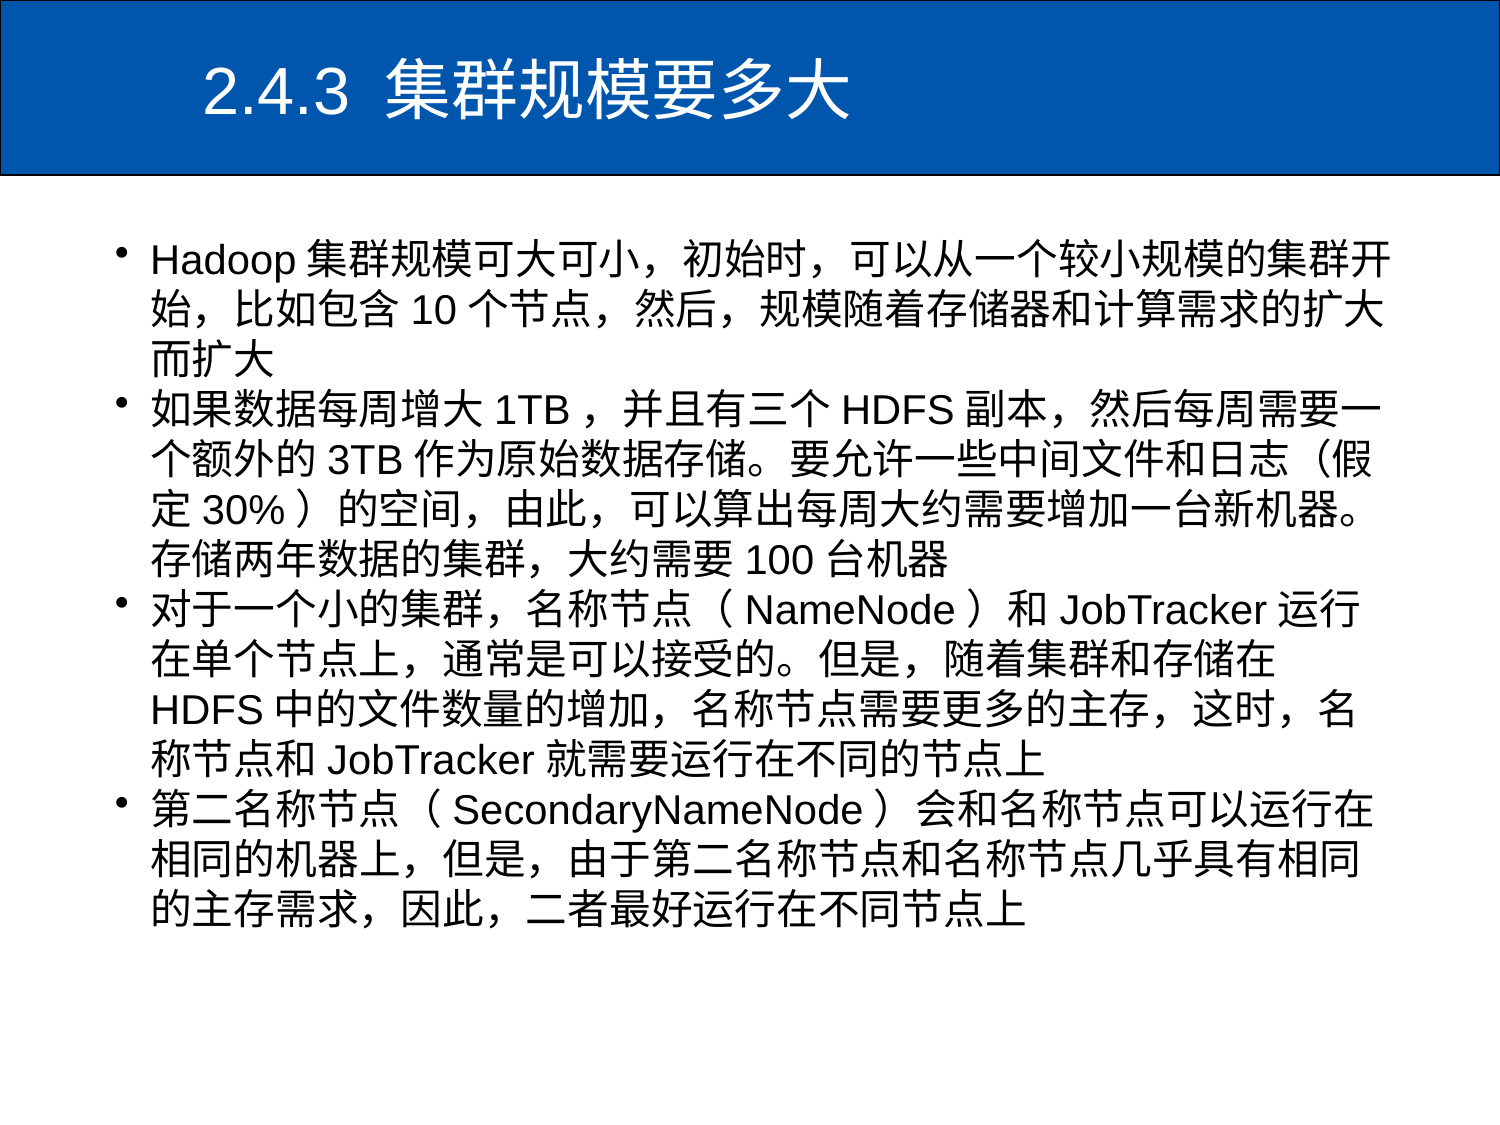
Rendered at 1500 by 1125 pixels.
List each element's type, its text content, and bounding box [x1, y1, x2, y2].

text_box Hadoop集群规模可大可小，初始时，可以从一个较小规模的集群开始，比如包含10个节点，然后，规模随着存储器和计算需求的扩大而扩大 如果数据每周增大1TB，并且有三个HDFS副本，然后每周需要一个额外的3TB作为原始数据存储。要允许一些中间文件和日志（假定30%）的空间，由此，可以算出每周大约需要增加一台新机器。存储两年数据的集群，大约需要100台机器 对于一个小的集群，名称节点（NameNode）和JobTracker运行在单个节点上，通常是可以接受的。但是，随着集群和存储在HDFS中的文件数量的增加，名称节点需要更多的主存，这时，名称节点和JobTracker就需要运行在不同的节点上 第二名称节点（SecondaryNameNode）会和名称节点可以运行在相同的机器上，但是，由于第二名称节点和名称节点几乎具有相同的主存需求，因此，二者最好运行在不同节点上 [99, 224, 1413, 991]
title 2.4.3 集群规模要多大 [187, 12, 1500, 163]
